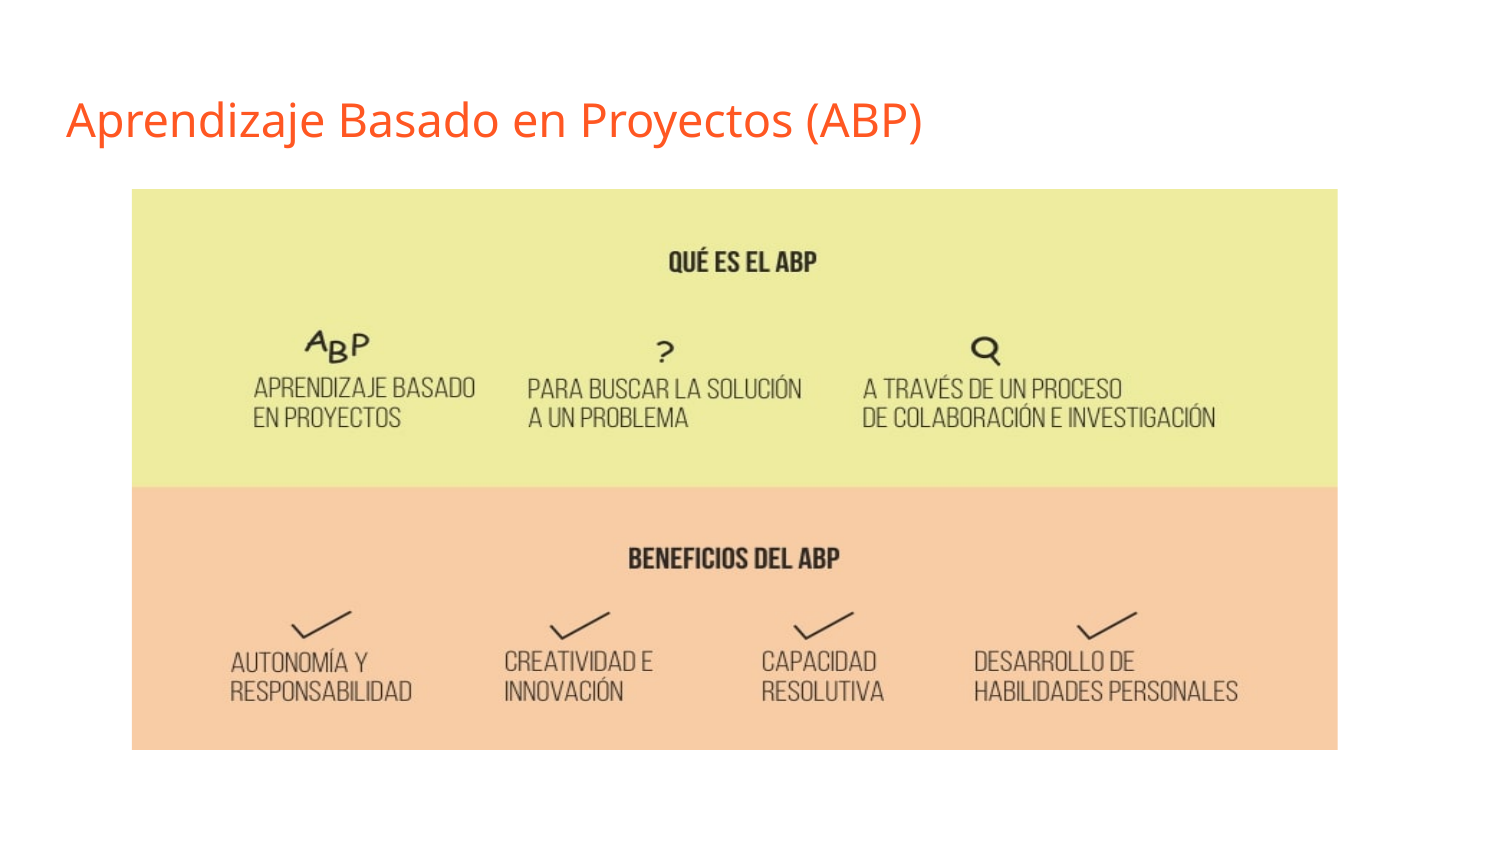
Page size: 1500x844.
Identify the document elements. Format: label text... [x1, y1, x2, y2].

title Aprendizaje Basado en Proyectos (ABP) [51, 72, 1449, 167]
picture [131, 188, 1338, 750]
